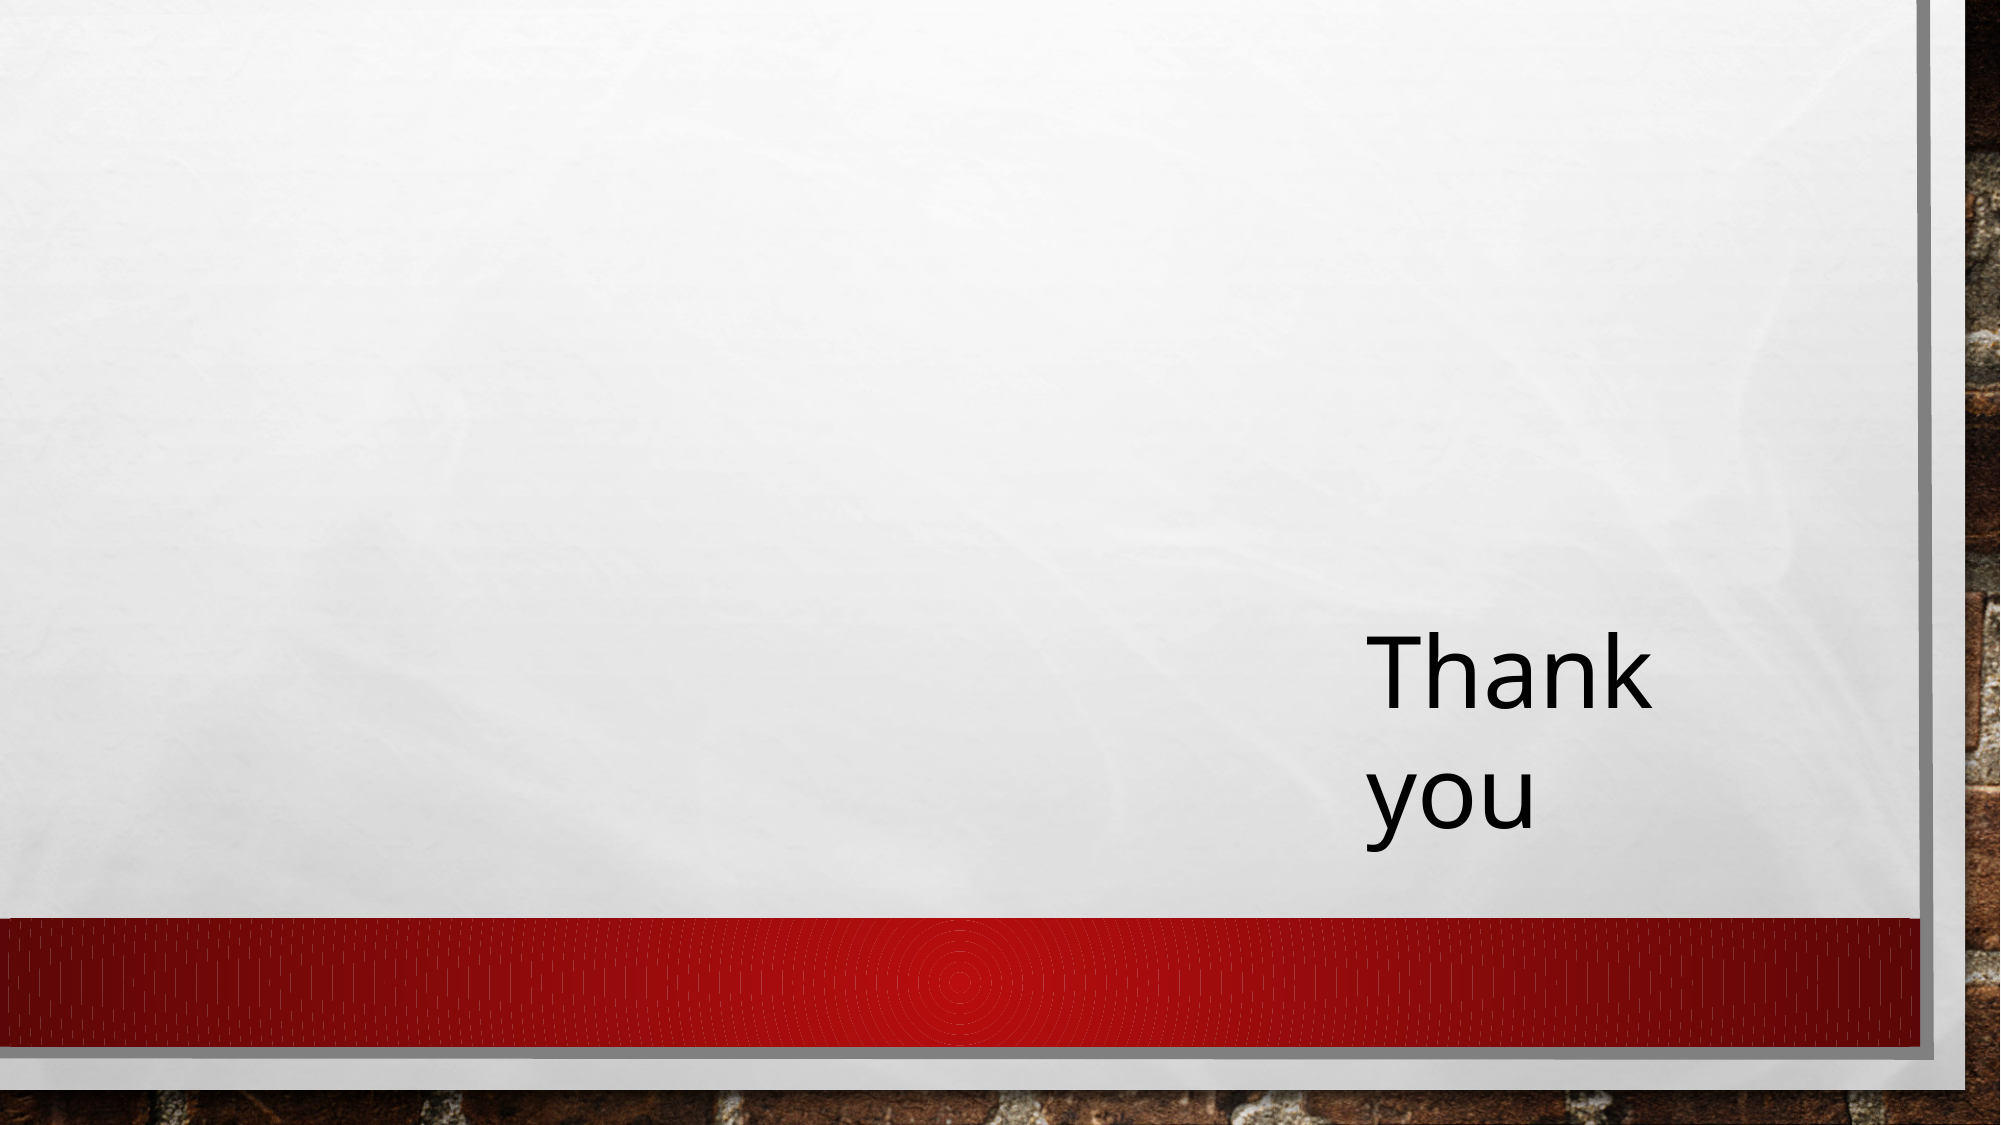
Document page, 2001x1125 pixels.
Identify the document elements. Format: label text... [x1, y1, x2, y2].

picture [0, 0, 2000, 1125]
text_box Thank you [1351, 601, 1812, 856]
